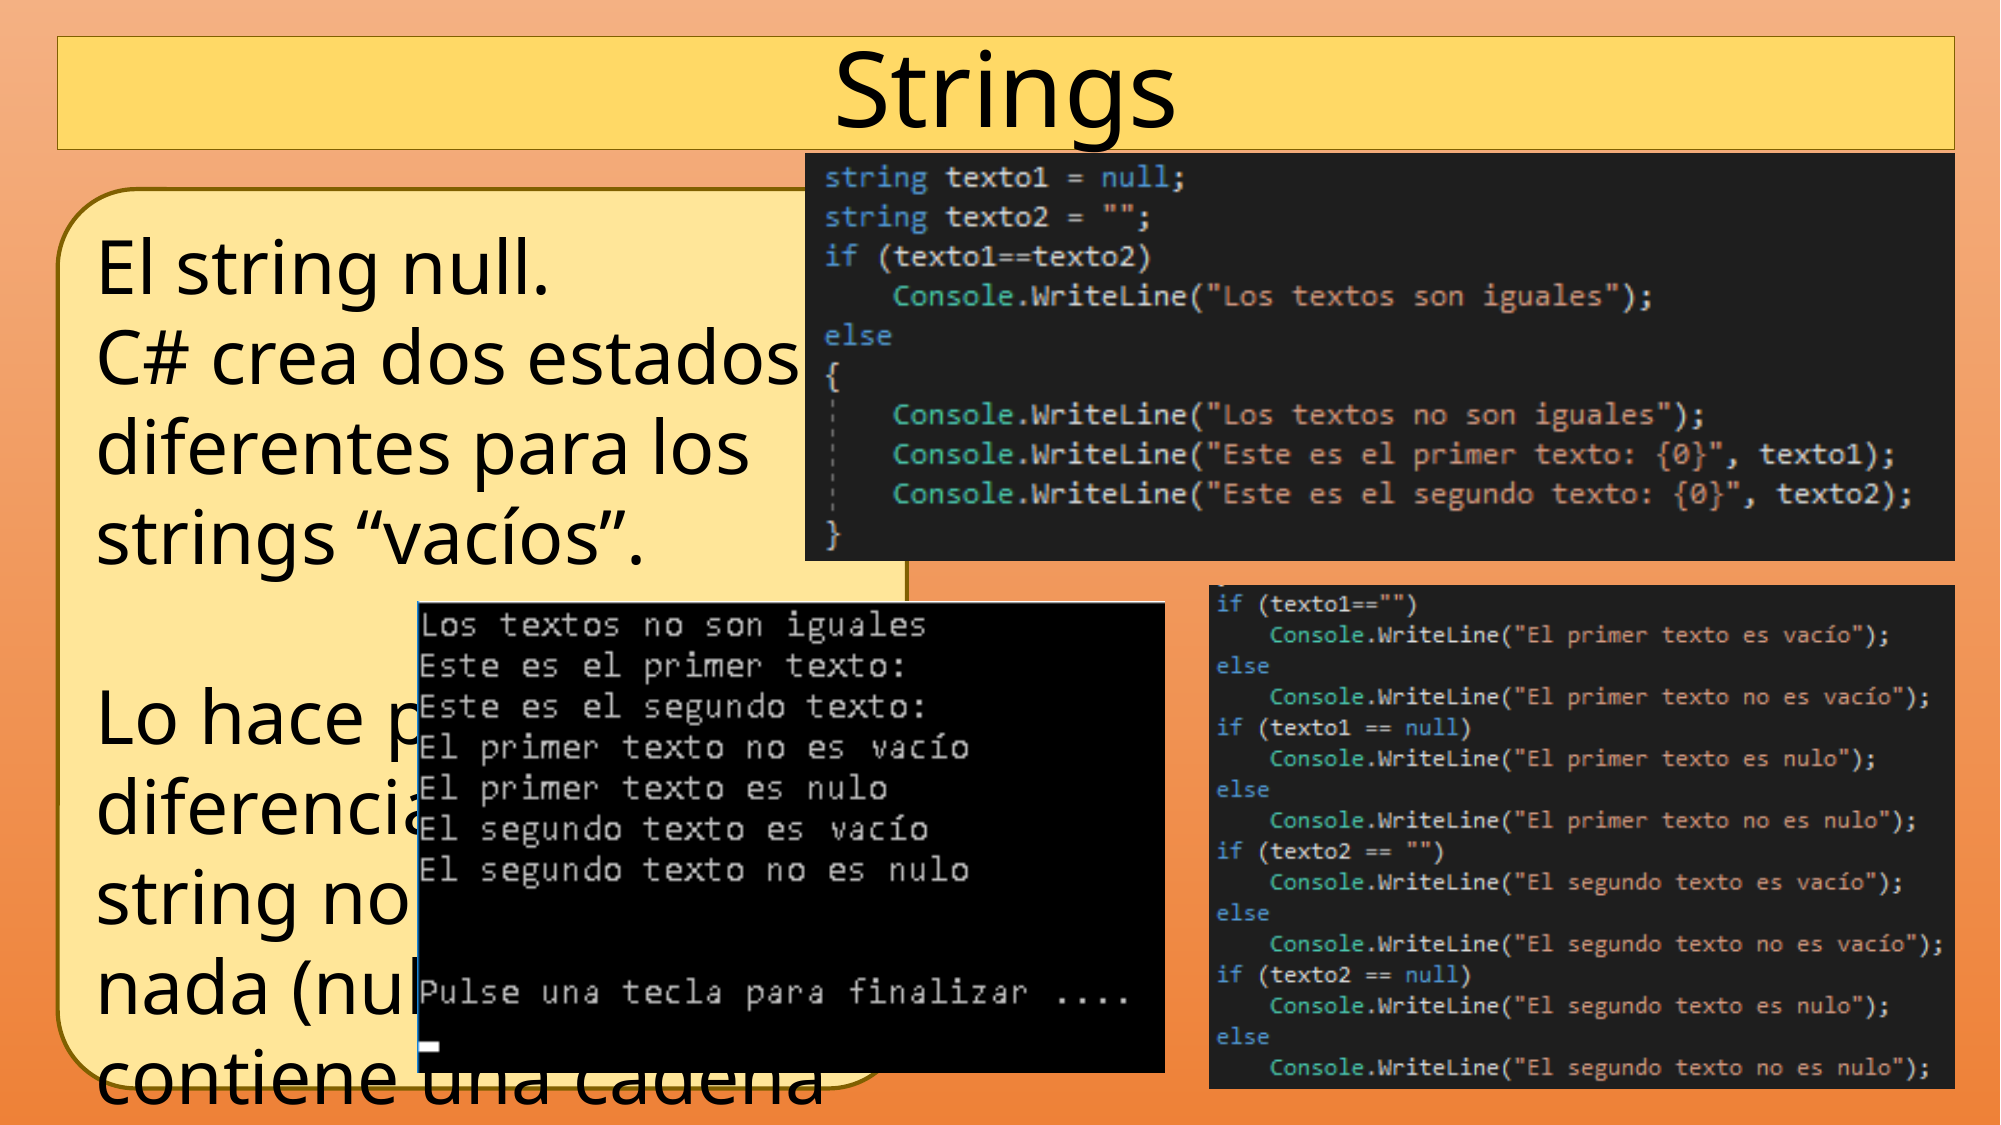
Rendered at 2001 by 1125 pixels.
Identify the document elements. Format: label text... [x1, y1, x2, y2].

picture [416, 600, 1165, 1074]
picture [1208, 585, 1955, 1089]
title Strings [57, 36, 1955, 150]
picture [804, 152, 1955, 562]
text_box El string null. C# crea dos estados diferentes para los strings “vacíos”. Lo hace para diferenciar cuando un string no contiene nada (null) de cuando contiene una cadena que se ha devuelto como resultado y es vacía (""). [55, 186, 909, 1091]
